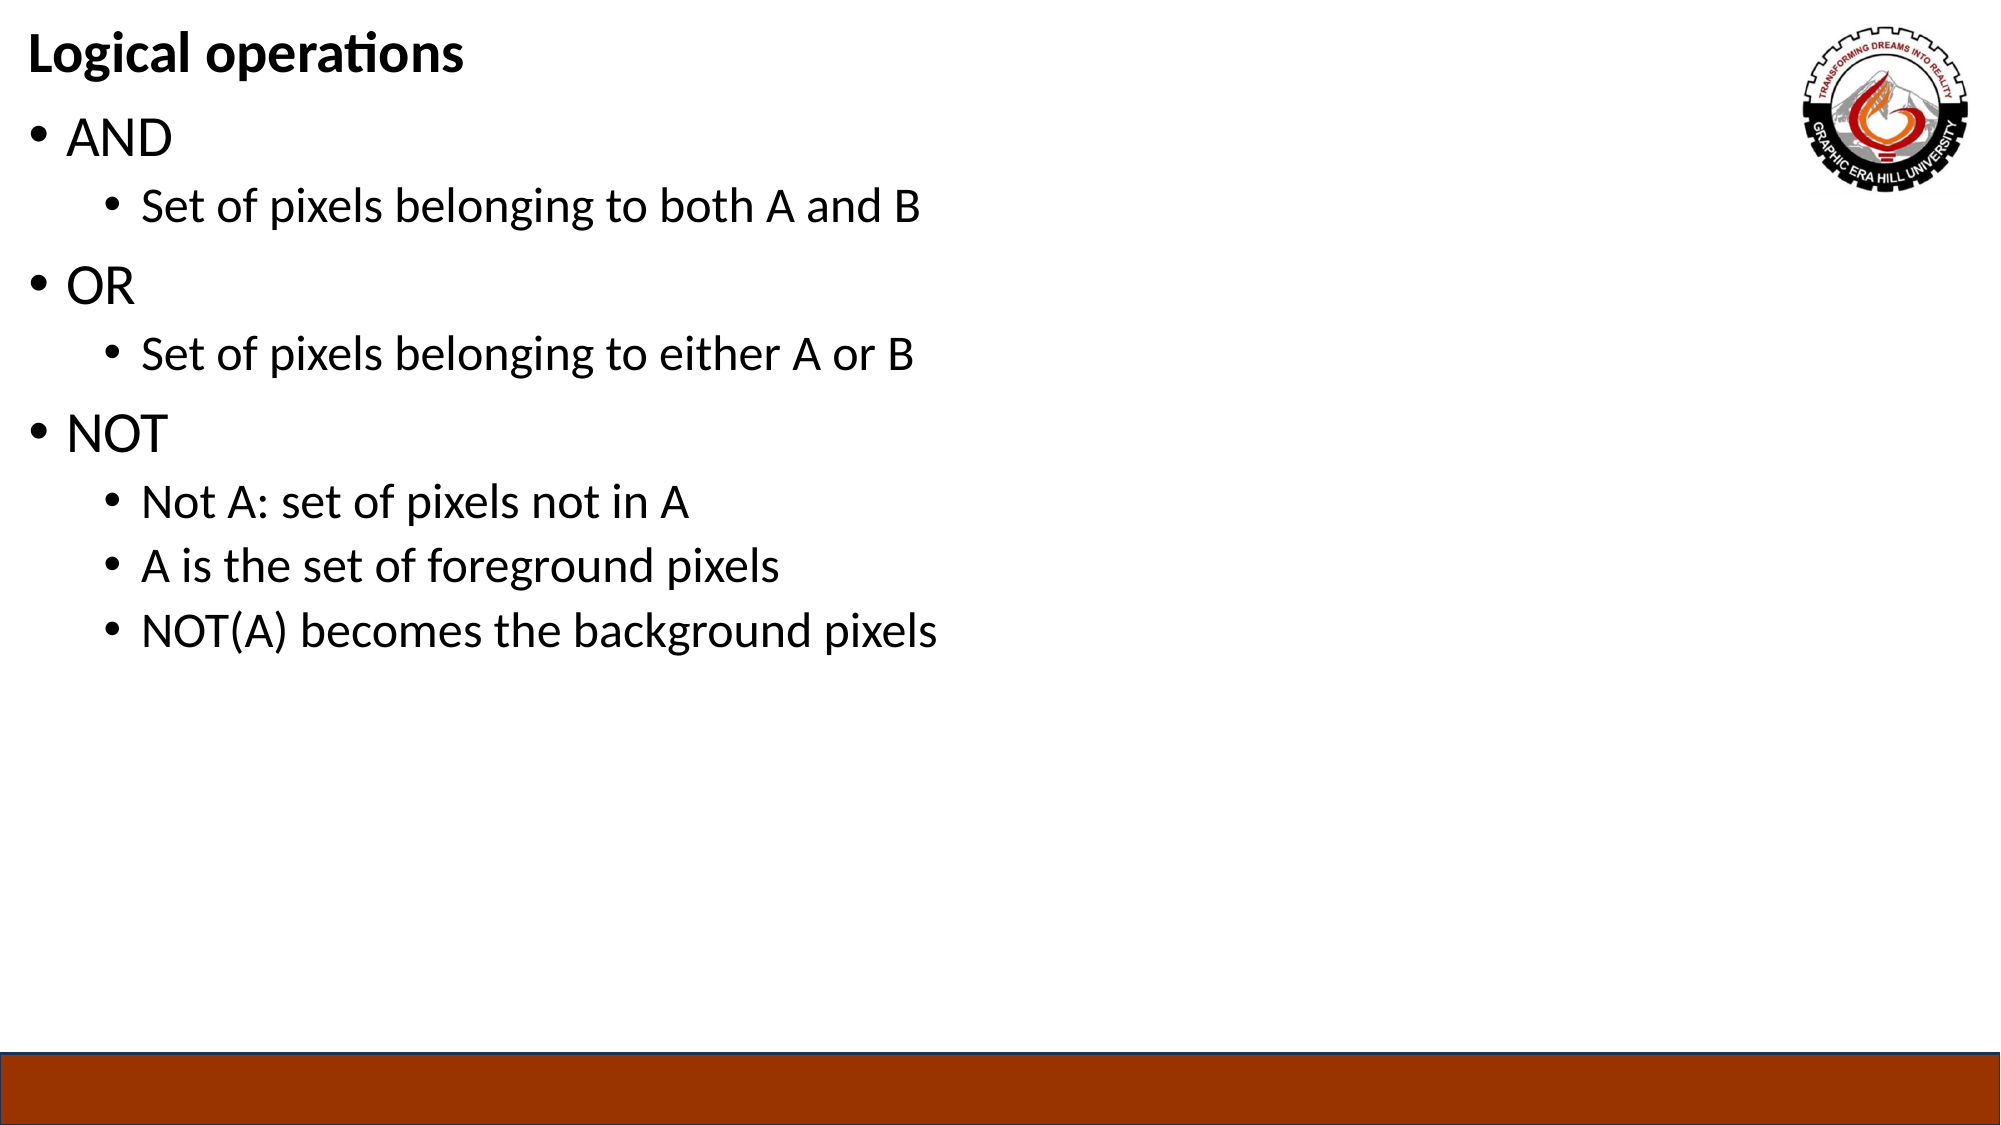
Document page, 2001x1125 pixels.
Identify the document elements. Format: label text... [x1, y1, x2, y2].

list Logical operations AND Set of pixels belonging to both A and B OR Set of pixels belonging to either A or B NOT Not A: set of pixels not in A A is the set of foreground pixels NOT(A) becomes the background pixels [13, 14, 1984, 1052]
picture [1774, 0, 1994, 219]
text_box [0, 1052, 2000, 1125]
